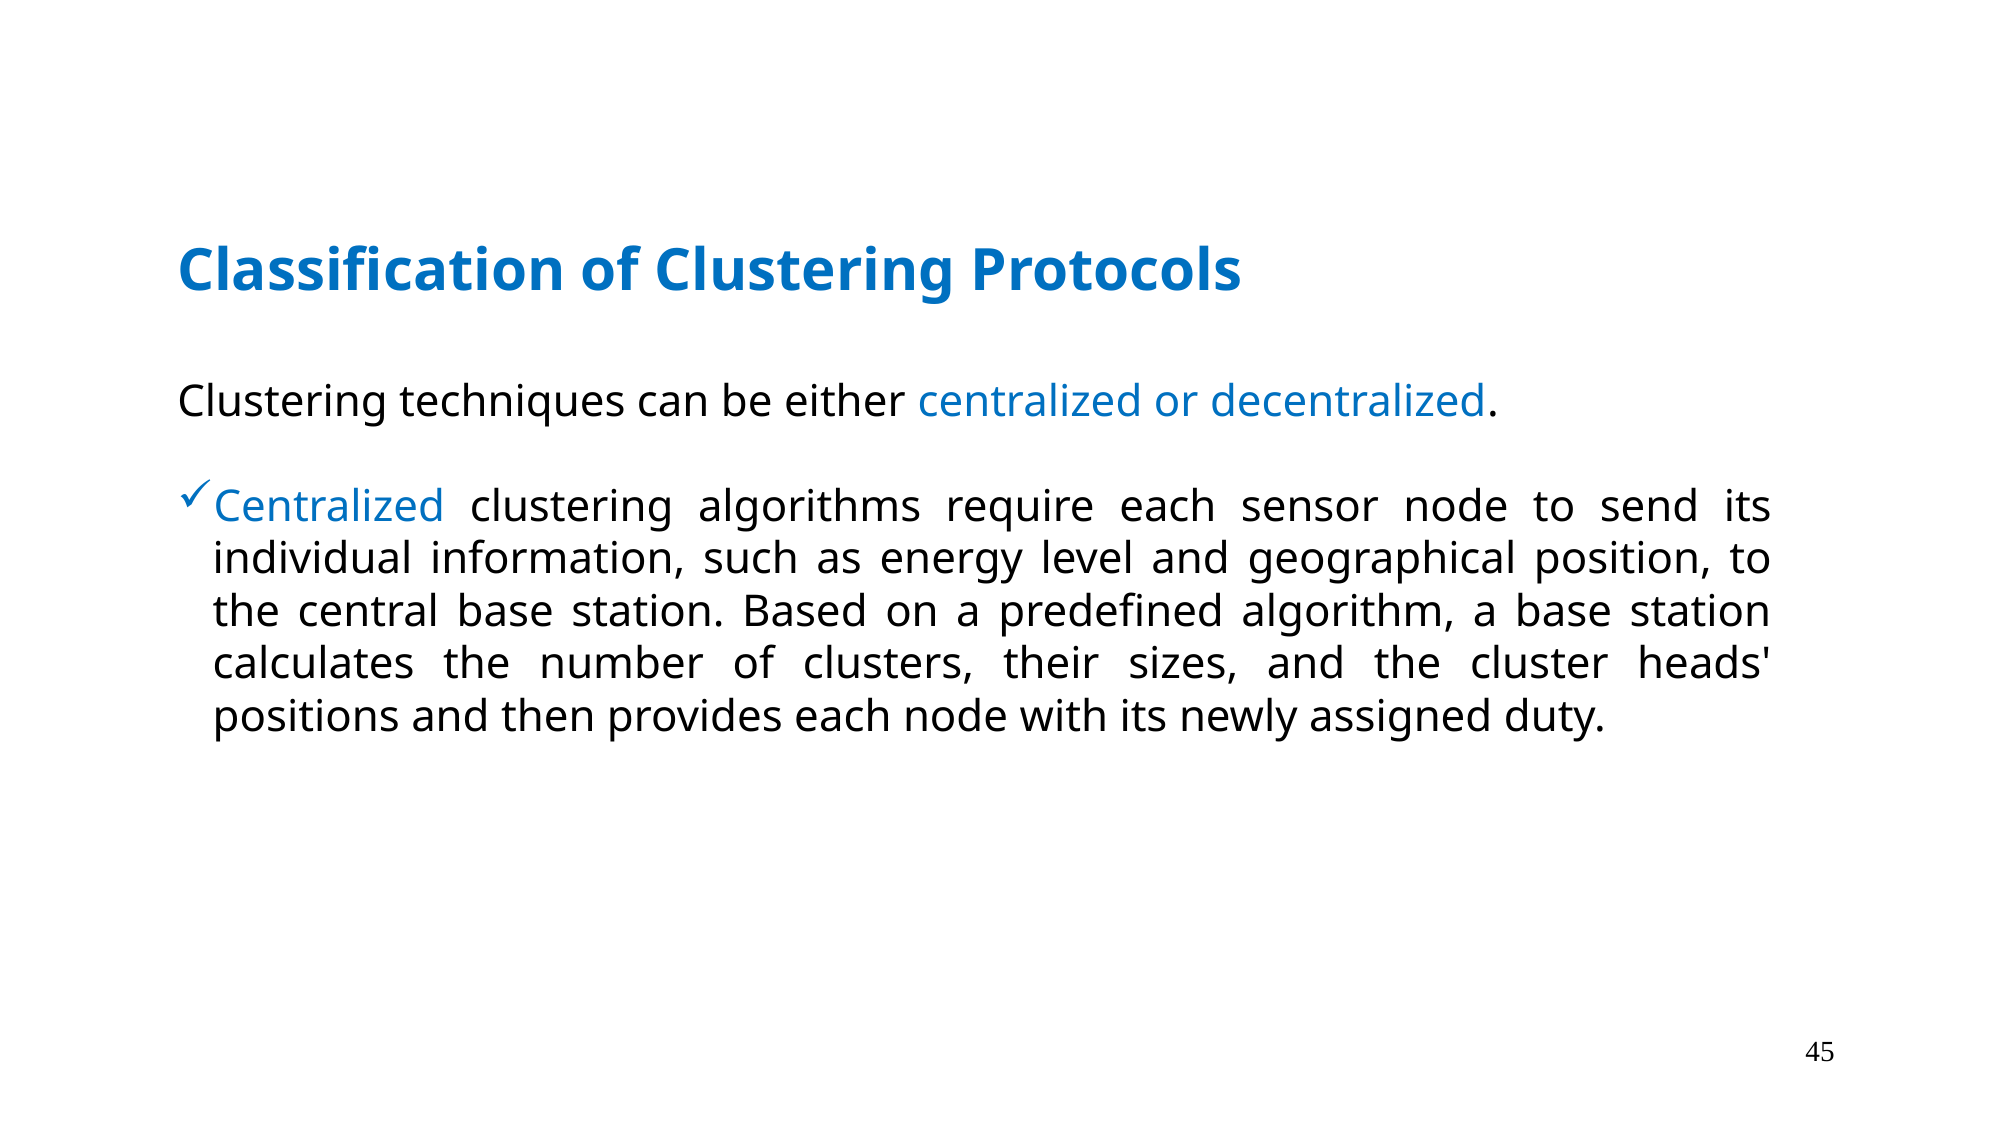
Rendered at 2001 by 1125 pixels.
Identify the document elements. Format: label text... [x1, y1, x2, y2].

slide_number 45 [1433, 1024, 1851, 1101]
text_box Classification of Clustering Protocols Clustering techniques can be either centralized or decentralized. Centralized clustering algorithms require each sensor node to send its individual information, such as energy level and geographical position, to the central base station. Based on a predefined algorithm, a base station calculates the number of clusters, their sizes, and the cluster heads' positions and then provides each node with its newly assigned duty. [162, 224, 1788, 748]
